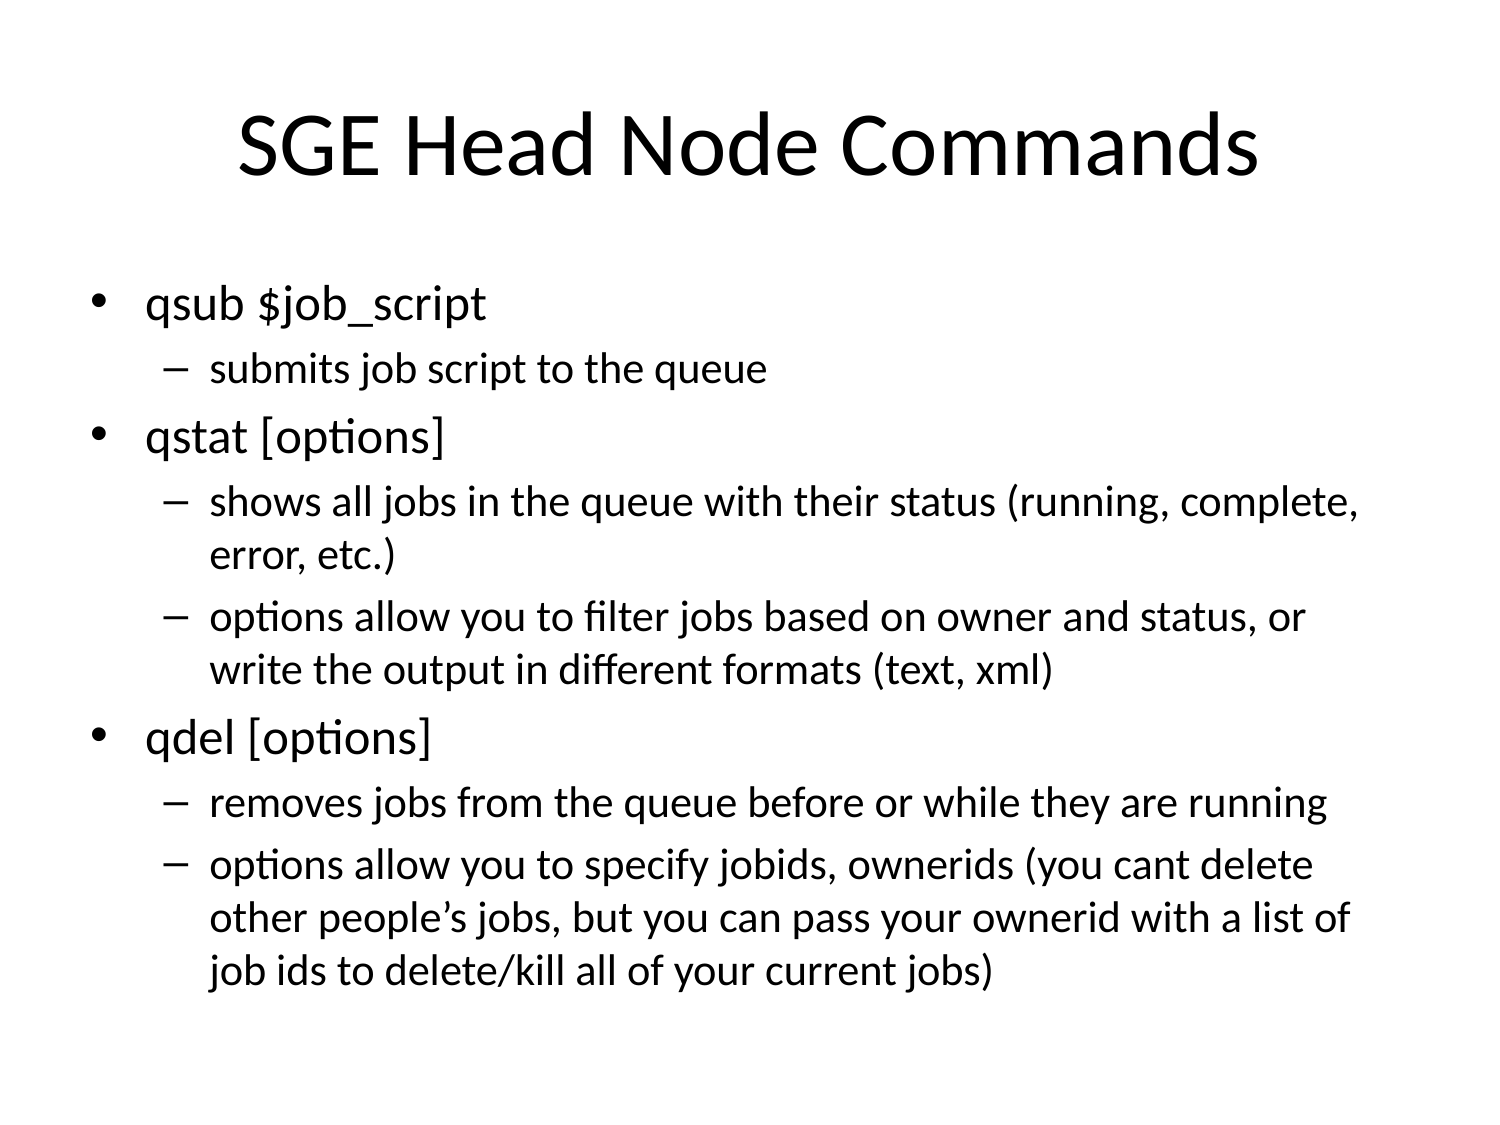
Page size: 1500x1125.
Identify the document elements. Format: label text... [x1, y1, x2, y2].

title SGE Head Node Commands [75, 45, 1425, 233]
list qsub $job_script submits job script to the queue qstat [options] shows all jobs in the queue with their status (running, complete, error, etc.) options allow you to filter jobs based on owner and status, or write the output in different formats (text, xml) qdel [options] removes jobs from the queue before or while they are running options allow you to specify jobids, ownerids (you cant delete other people’s jobs, but you can pass your ownerid with a list of job ids to delete/kill all of your current jobs) [75, 262, 1425, 1005]
